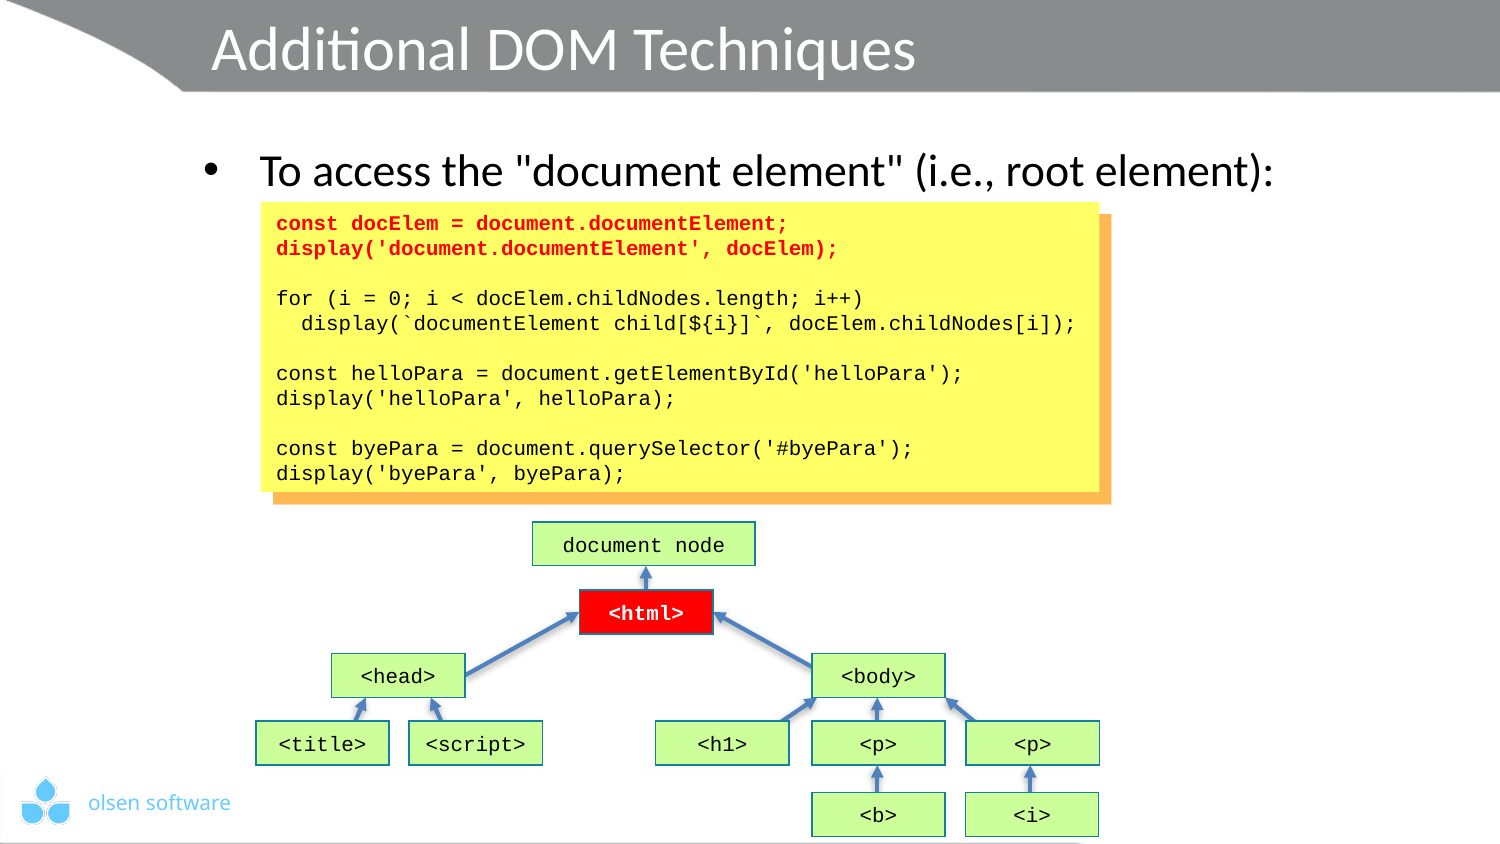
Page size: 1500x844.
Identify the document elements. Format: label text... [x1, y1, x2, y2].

list To access the "document element" (i.e., root element): [188, 133, 1445, 716]
picture [0, 0, 1500, 844]
title Additional DOM Techniques [187, 0, 1426, 93]
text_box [255, 521, 1100, 837]
text_box const docElem = document.documentElement; display('document.documentElement', docElem); for (i = 0; i < docElem.childNodes.length; i++) display(`documentElement child[${i}]`, docElem.childNodes[i]); const helloPara = document.getElementById('helloPara'); display('helloPara', helloPara); const byePara = document.querySelector('#byePara'); display('byePara', byePara); [260, 202, 1100, 492]
